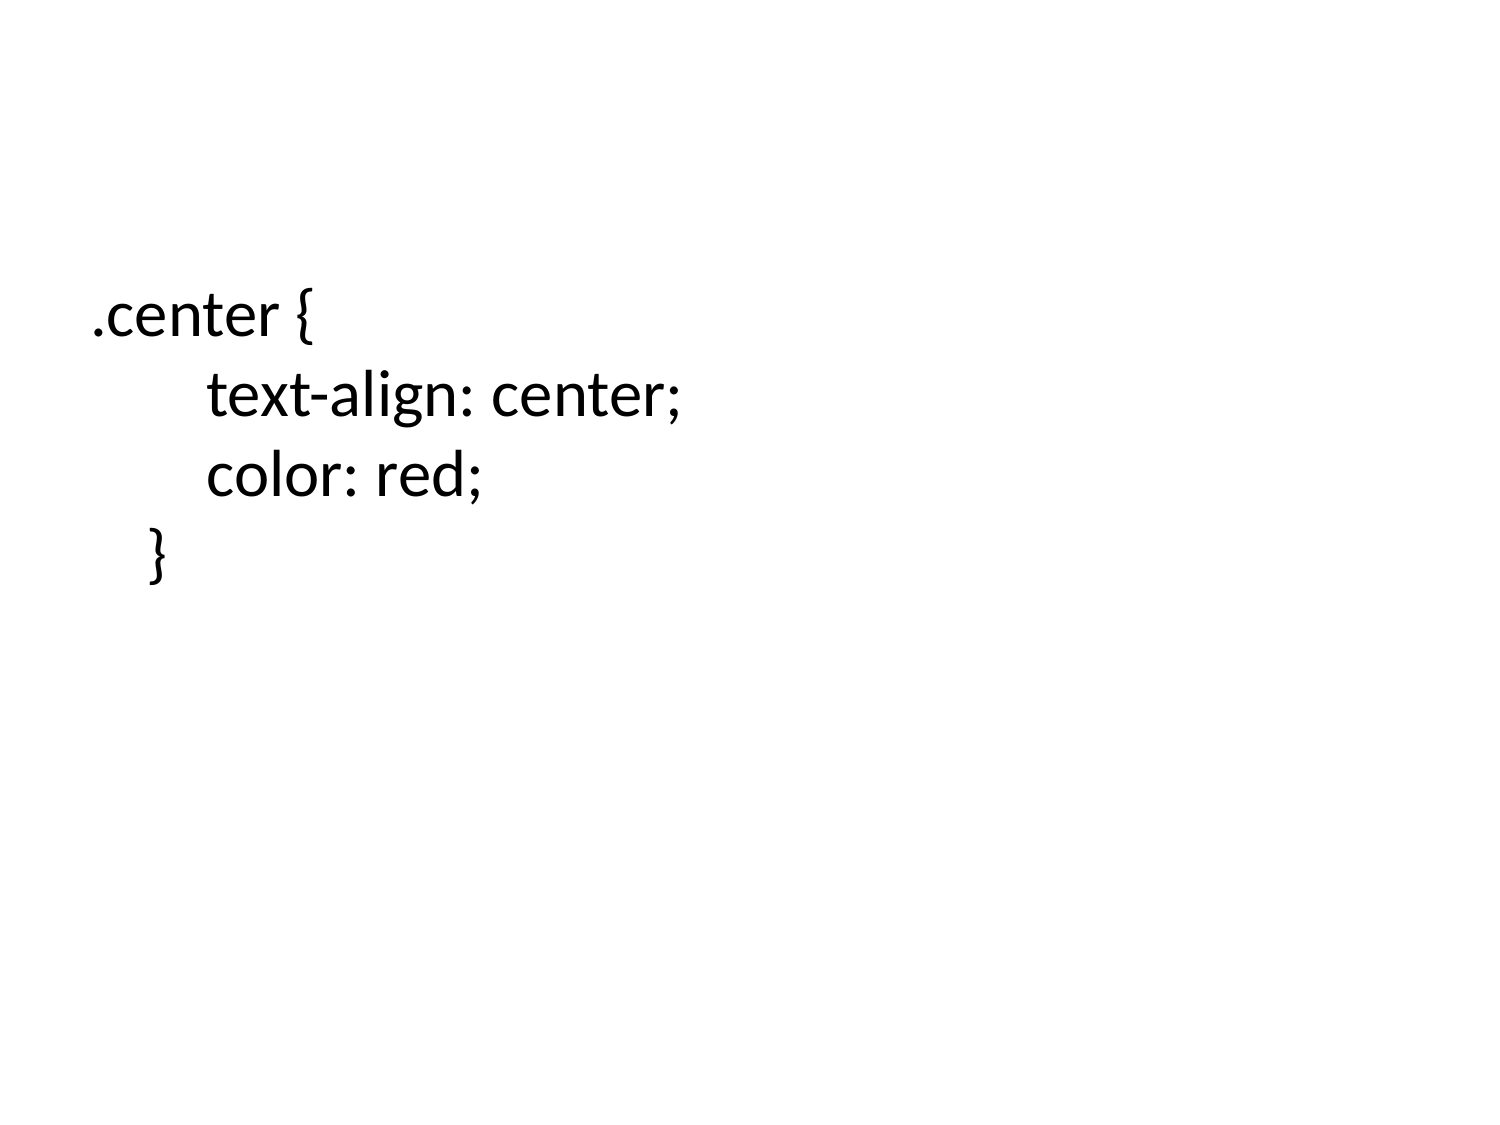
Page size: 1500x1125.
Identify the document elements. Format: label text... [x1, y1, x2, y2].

list .center { text-align: center; color: red; } [75, 262, 1425, 1005]
